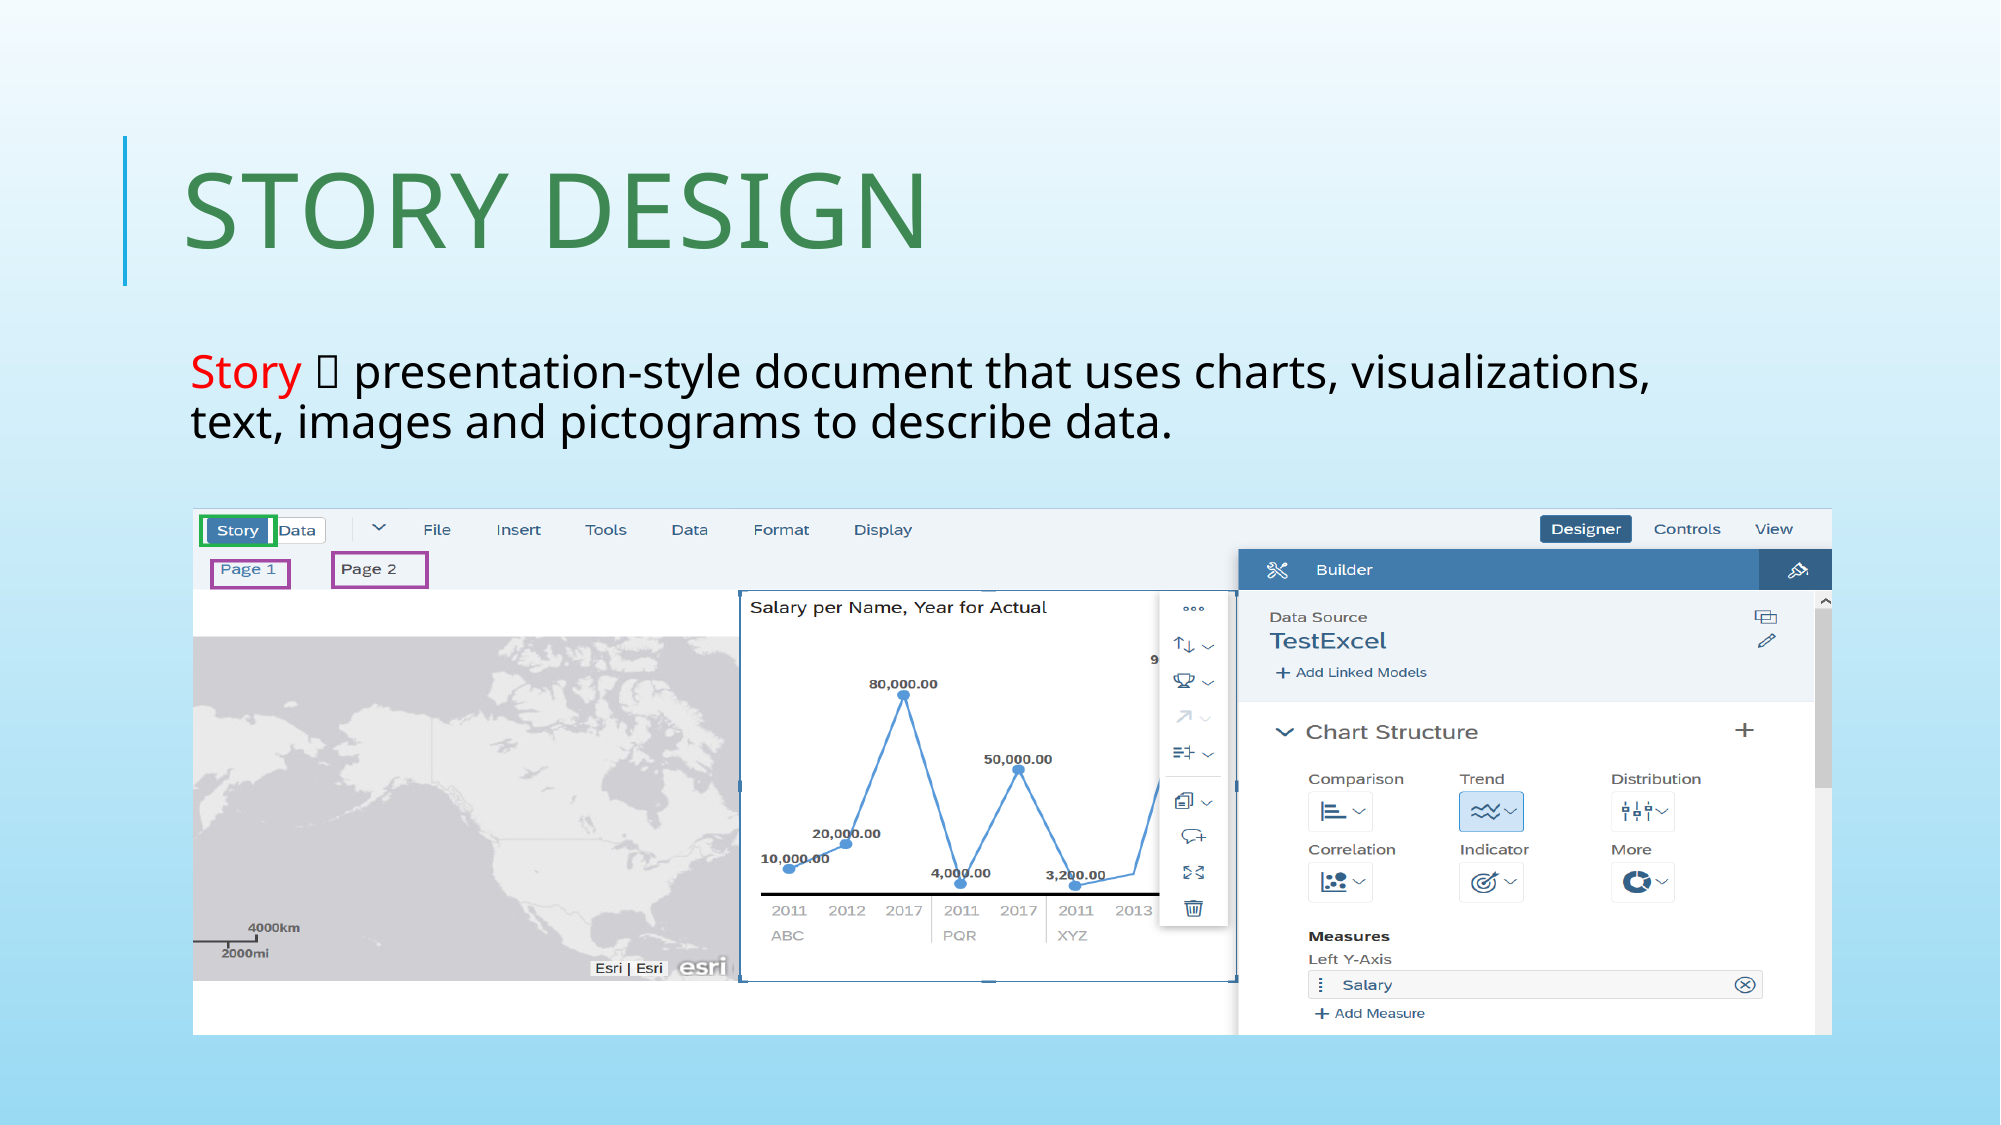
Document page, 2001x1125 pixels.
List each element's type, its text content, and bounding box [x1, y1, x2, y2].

title Story Design [168, 96, 1763, 341]
list Story  presentation-style document that uses charts, visualizations, text, images and pictograms to describe data. [168, 341, 1763, 1035]
picture [193, 508, 1833, 1036]
